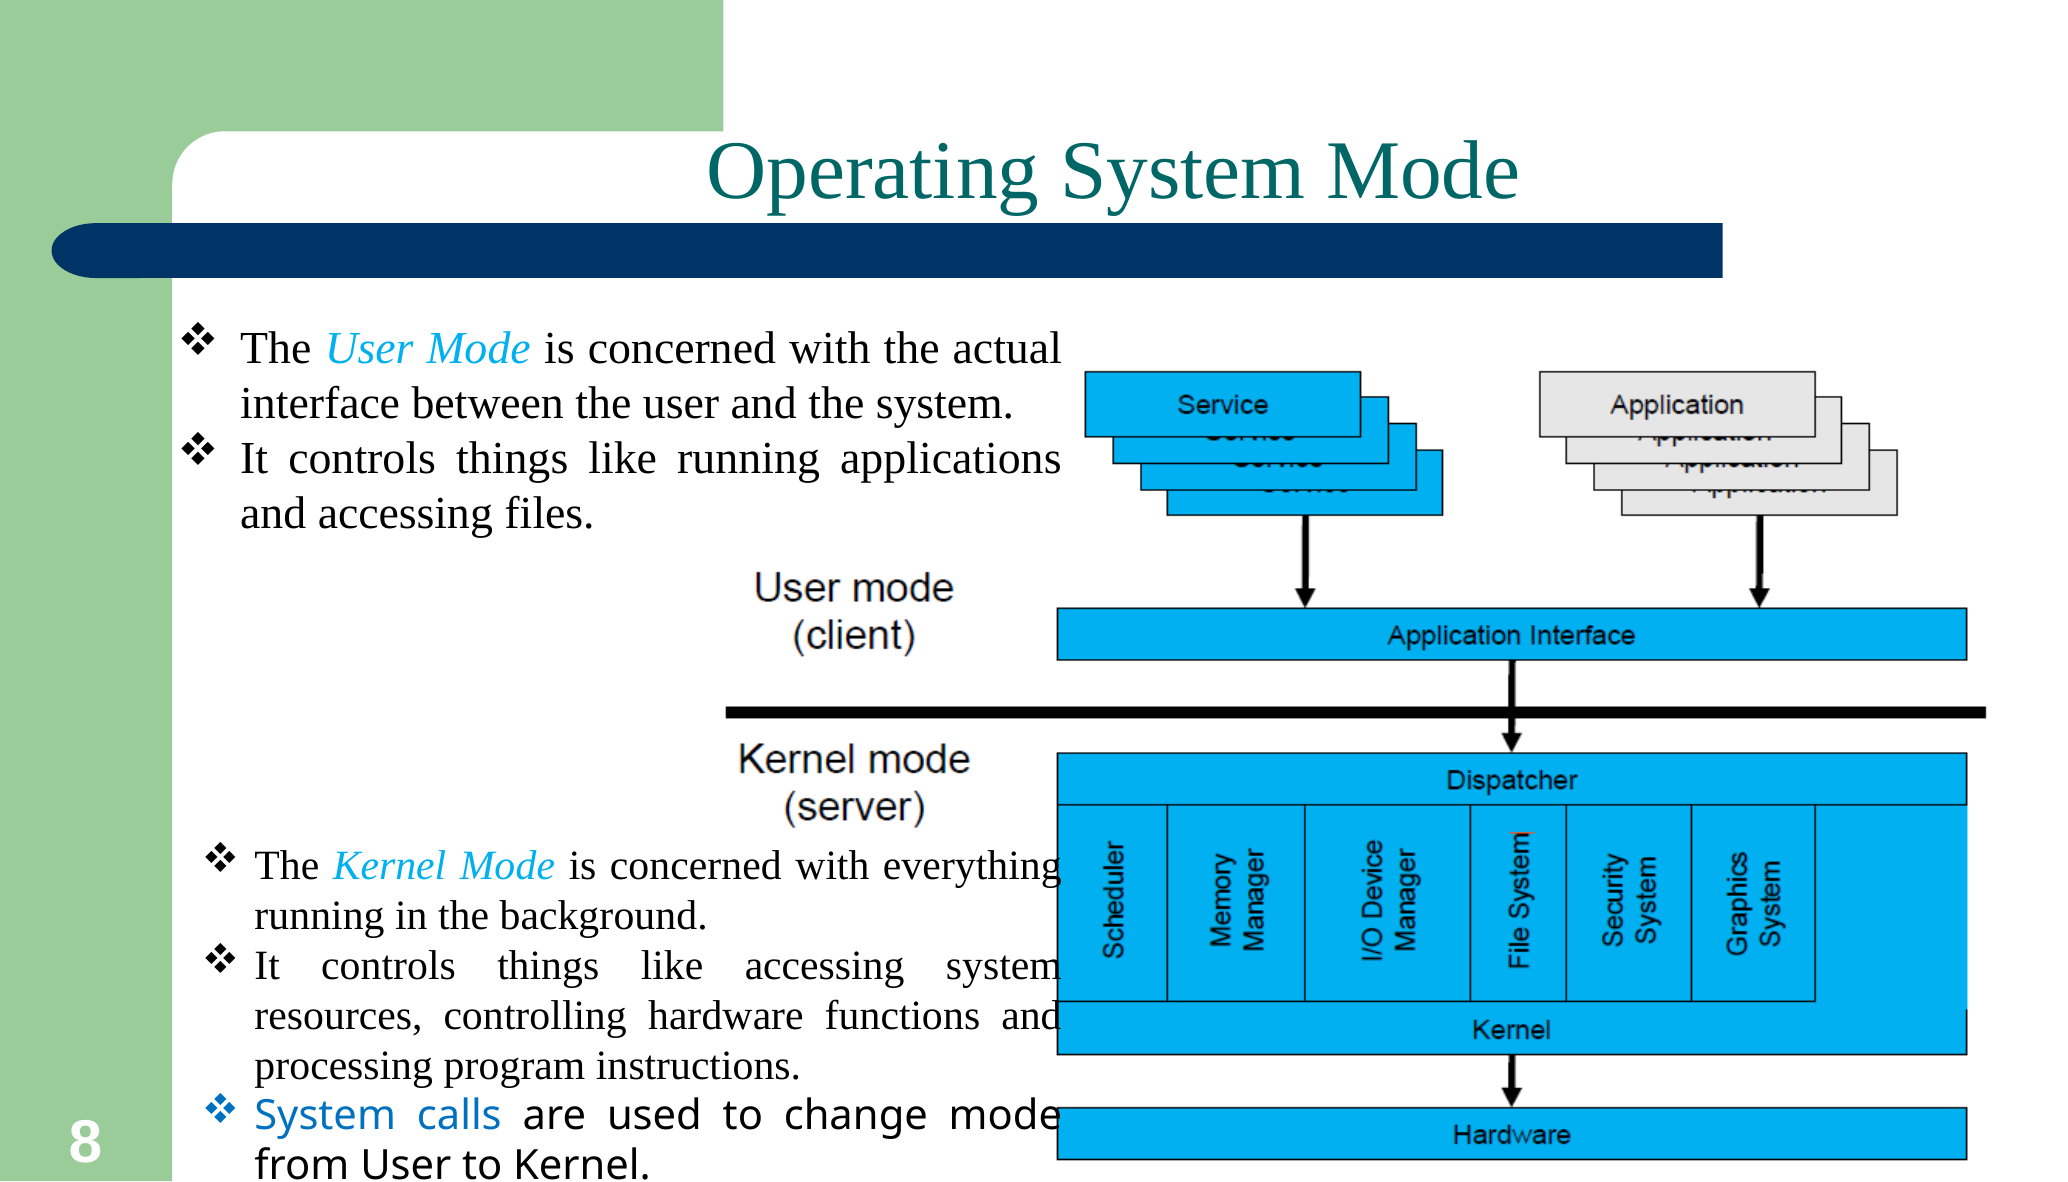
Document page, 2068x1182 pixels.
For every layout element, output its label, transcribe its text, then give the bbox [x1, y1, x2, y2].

text_box The Kernel Mode is concerned with everything running in the background. It controls things like accessing system resources, controlling hardware functions and processing program instructions. System calls are used to change mode from User to Kernel. [185, 829, 700, 1182]
text_box The User Mode is concerned with the actual interface between the user and the system. It controls things like running applications and accessing files. [160, 309, 1080, 546]
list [705, 358, 1995, 1182]
title Operating System Mode [160, 131, 2068, 224]
